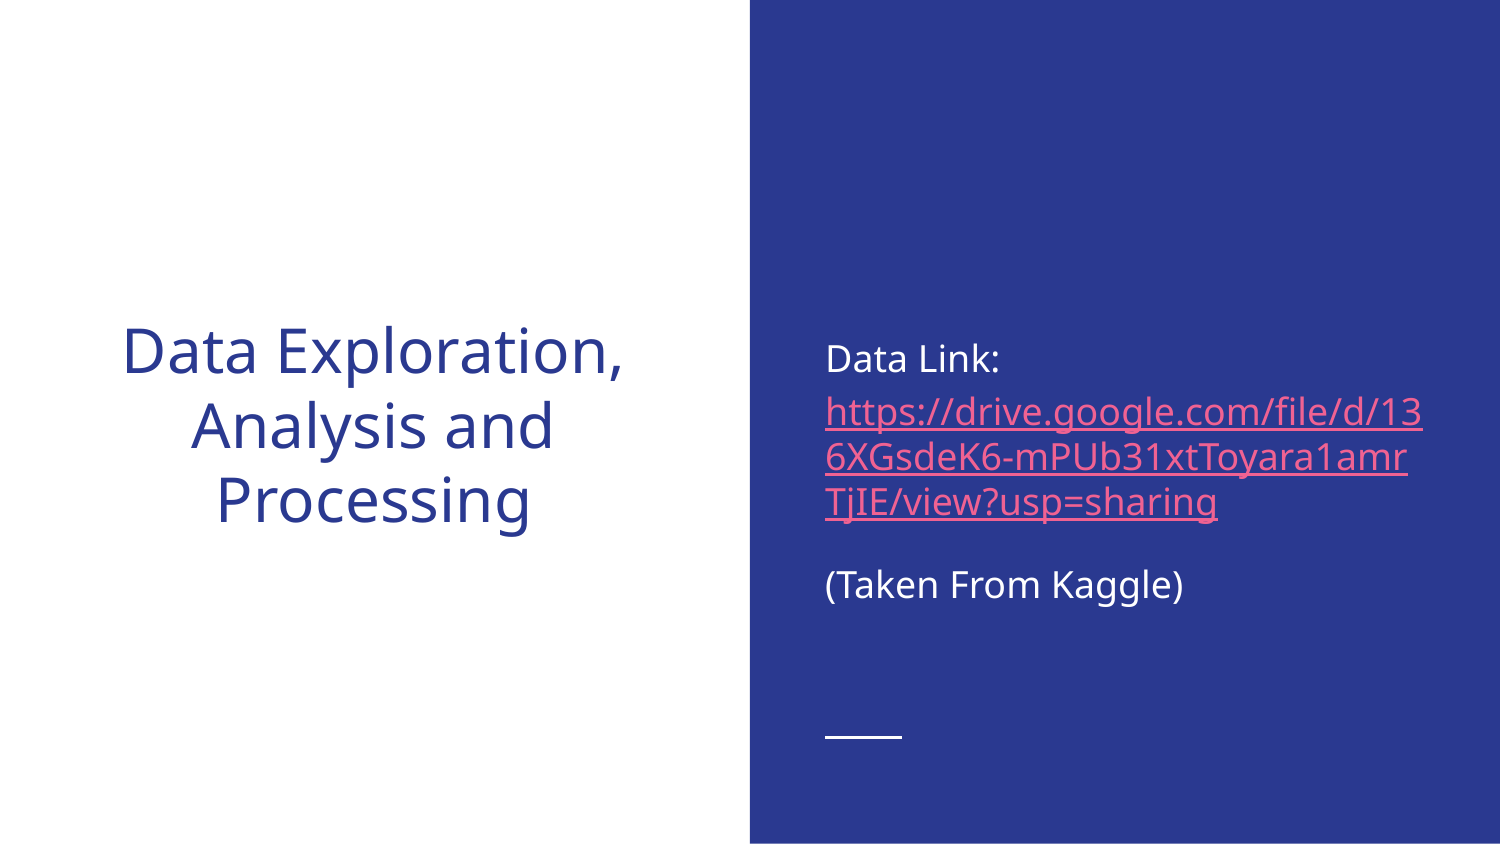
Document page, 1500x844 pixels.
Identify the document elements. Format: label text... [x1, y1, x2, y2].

list Data Link: https://drive.google.com/file/d/136XGsdeK6-mPUb31xtToyara1amrTjIE/view?usp=sharing (Taken From Kaggle) [810, 118, 1440, 725]
title Data Exploration, Analysis and Processing [42, 293, 706, 551]
